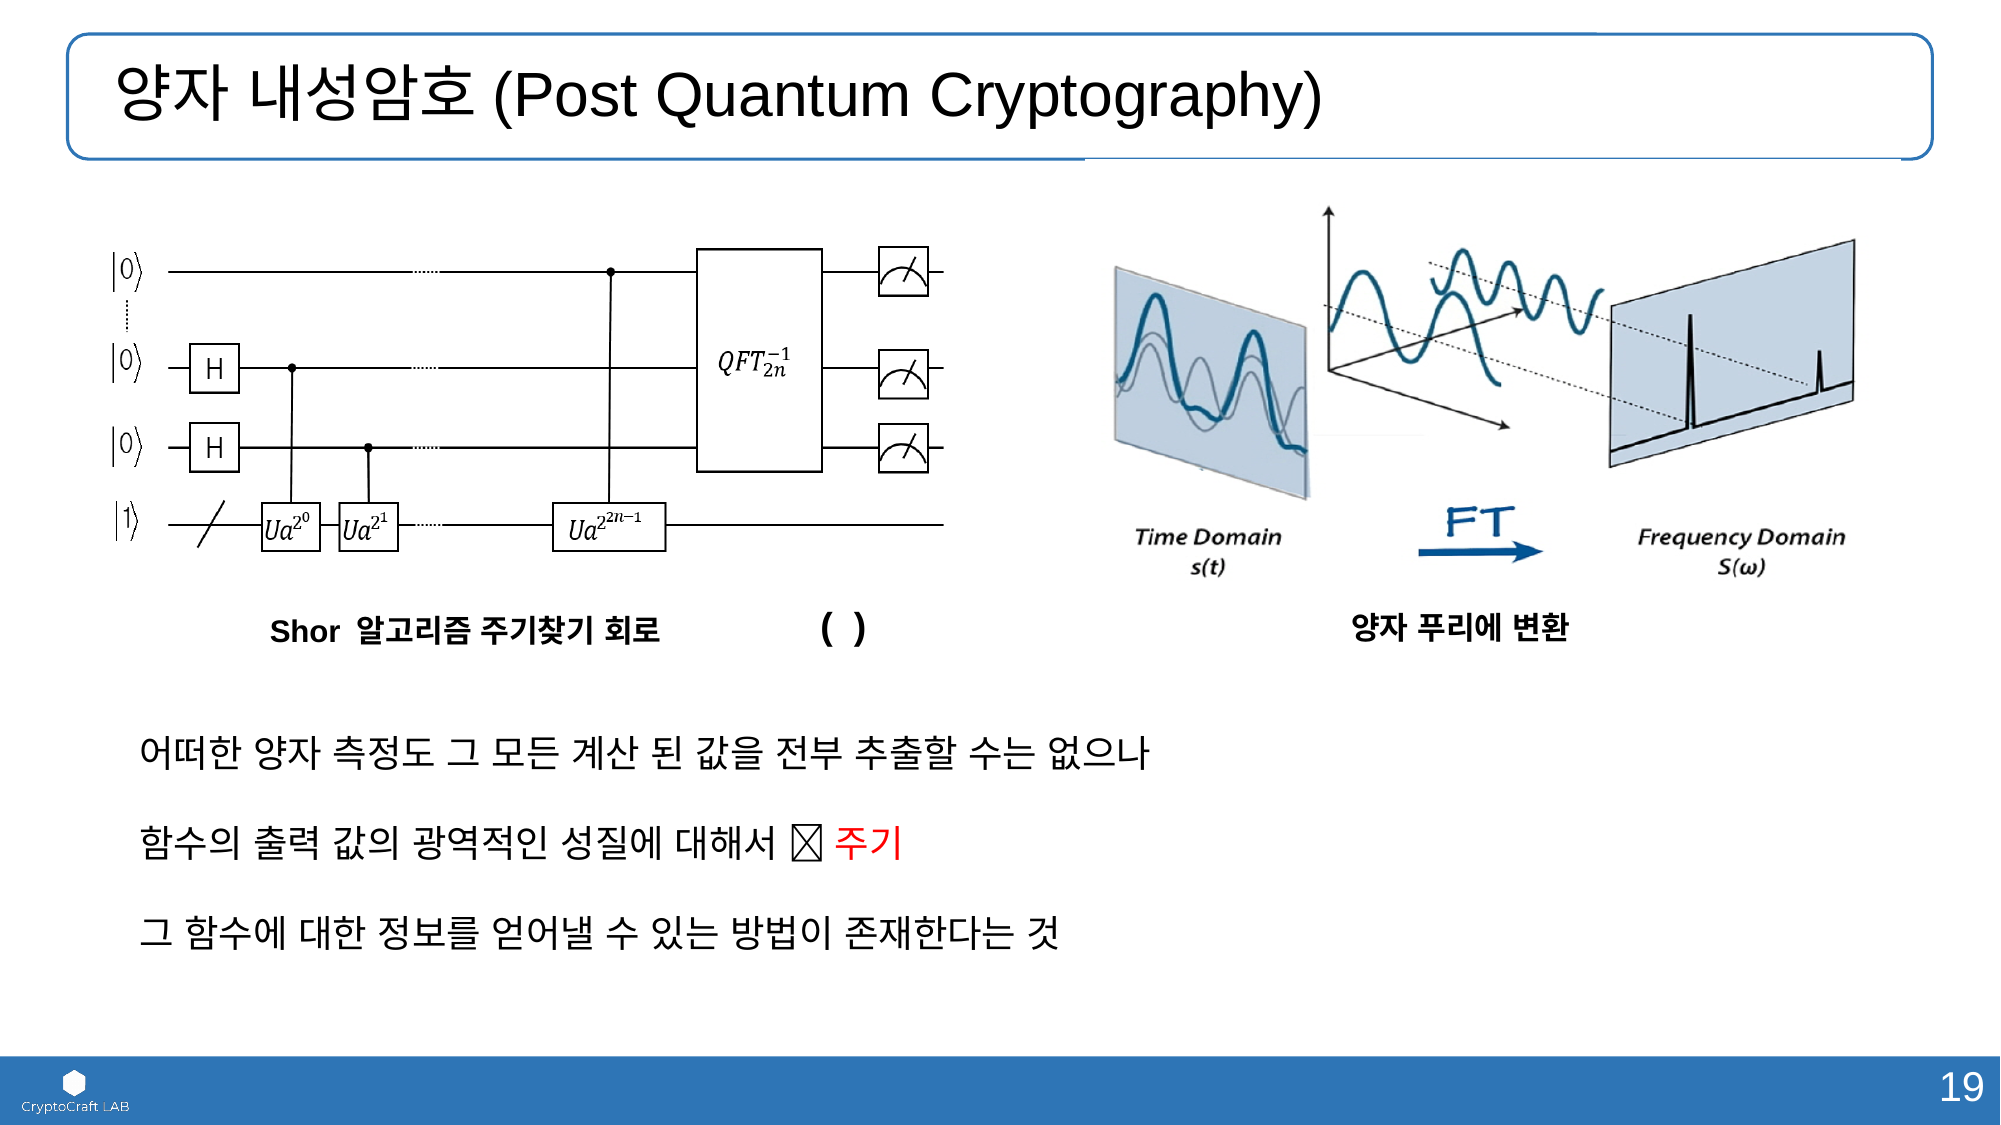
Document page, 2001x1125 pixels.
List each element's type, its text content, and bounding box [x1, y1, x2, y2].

text_box Shor 알고리즘 주기찾기 회로 [255, 603, 780, 656]
title 양자 내성암호(Post Quantum Cryptography) [67, 34, 1933, 160]
text_box 양자 푸리에 변환 [1336, 604, 1862, 654]
picture [13, 1061, 138, 1123]
text_box 어떠한 양자 측정도 그 모든 계산 된 값을 전부 추출할 수는 없으나 함수의 출력 값의 광역적인 성질에 대해서  주기 그 함수에 대한 정보를 얻어낼 수 있는 방법이 존재한다는 것 [124, 722, 1337, 963]
picture [1085, 159, 1901, 604]
picture [108, 245, 945, 552]
